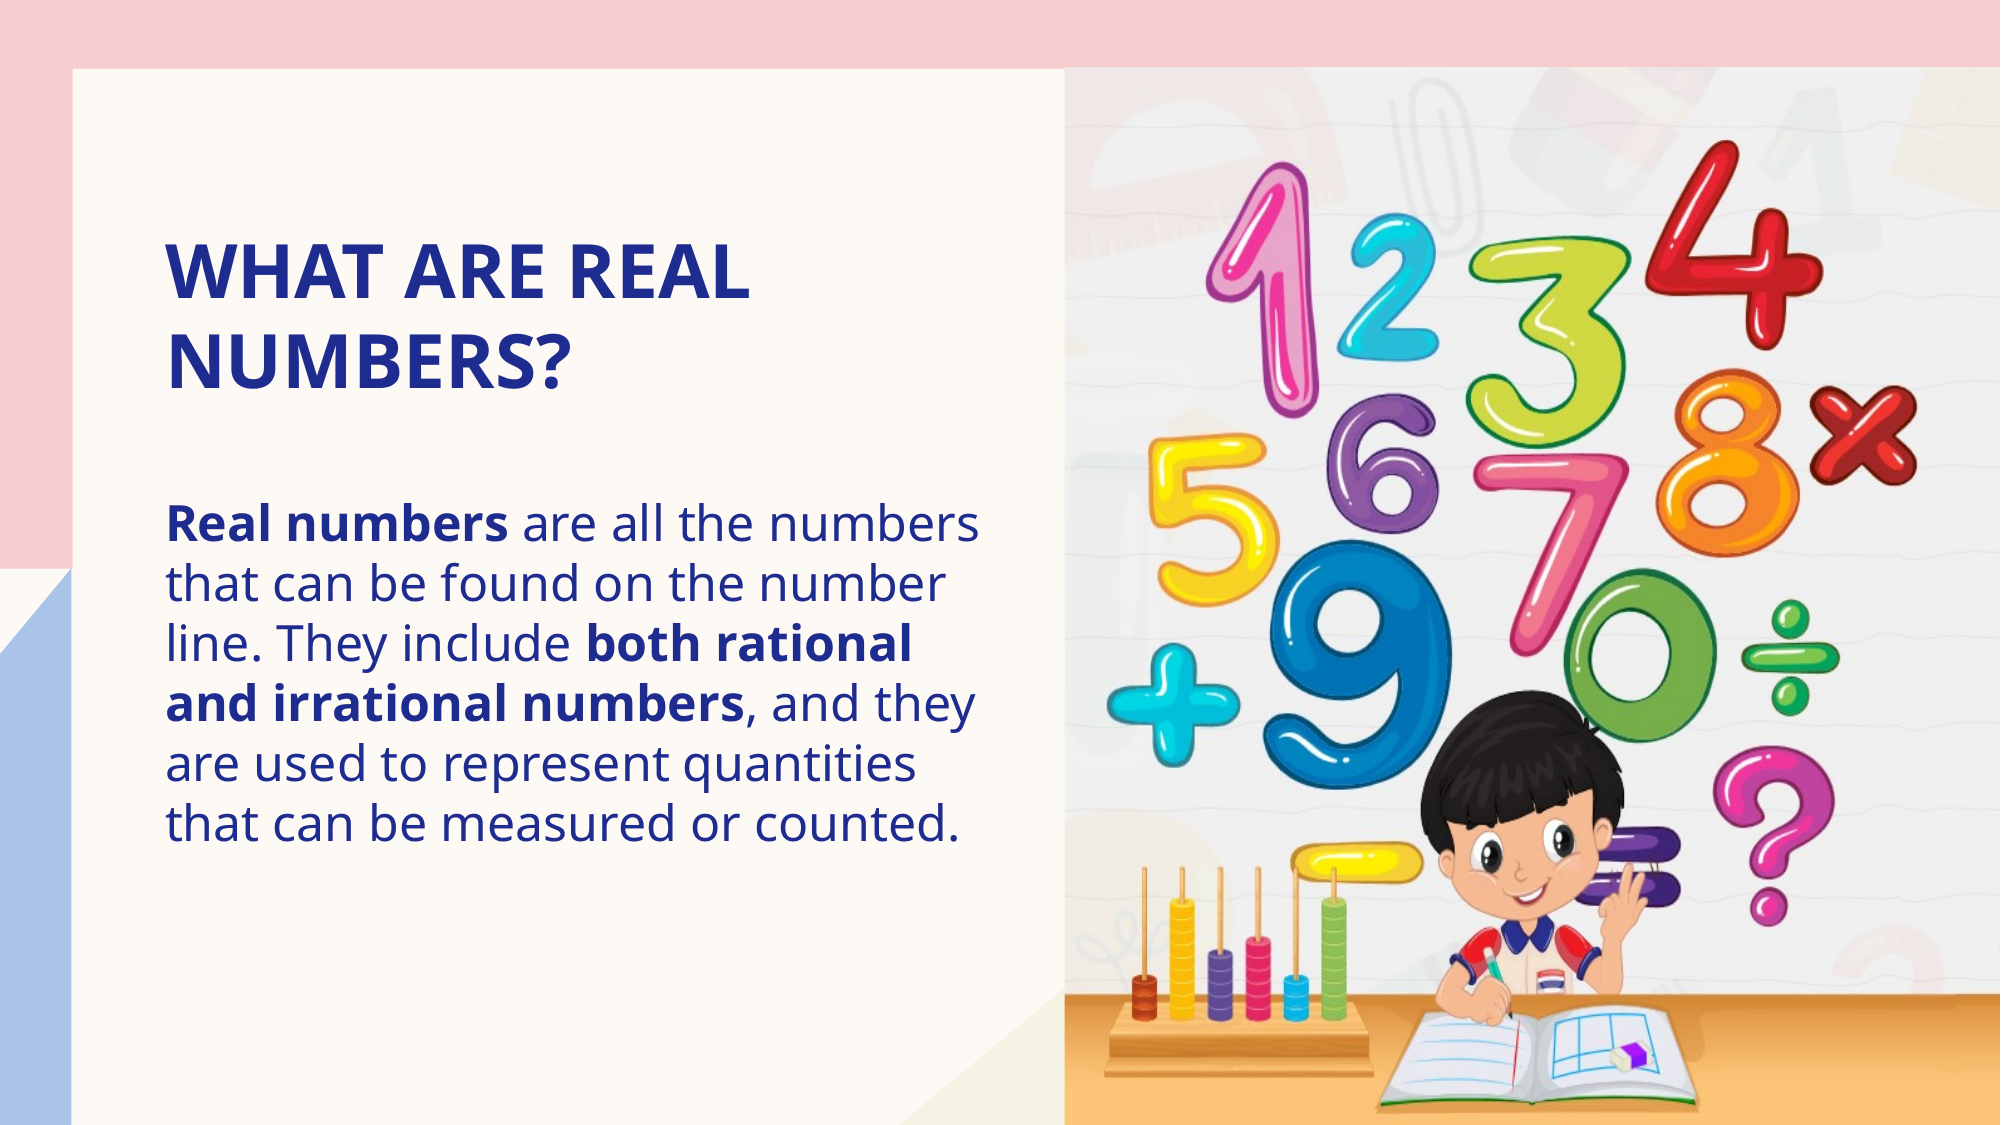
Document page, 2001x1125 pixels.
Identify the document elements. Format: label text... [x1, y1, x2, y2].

title What are real numbers? [150, 212, 1013, 404]
list Real numbers are all the numbers that can be found on the number line. They include both rational and irrational numbers, and they are used to represent quantities that can be measured or counted. [150, 491, 1013, 967]
picture [1064, 67, 2000, 1125]
